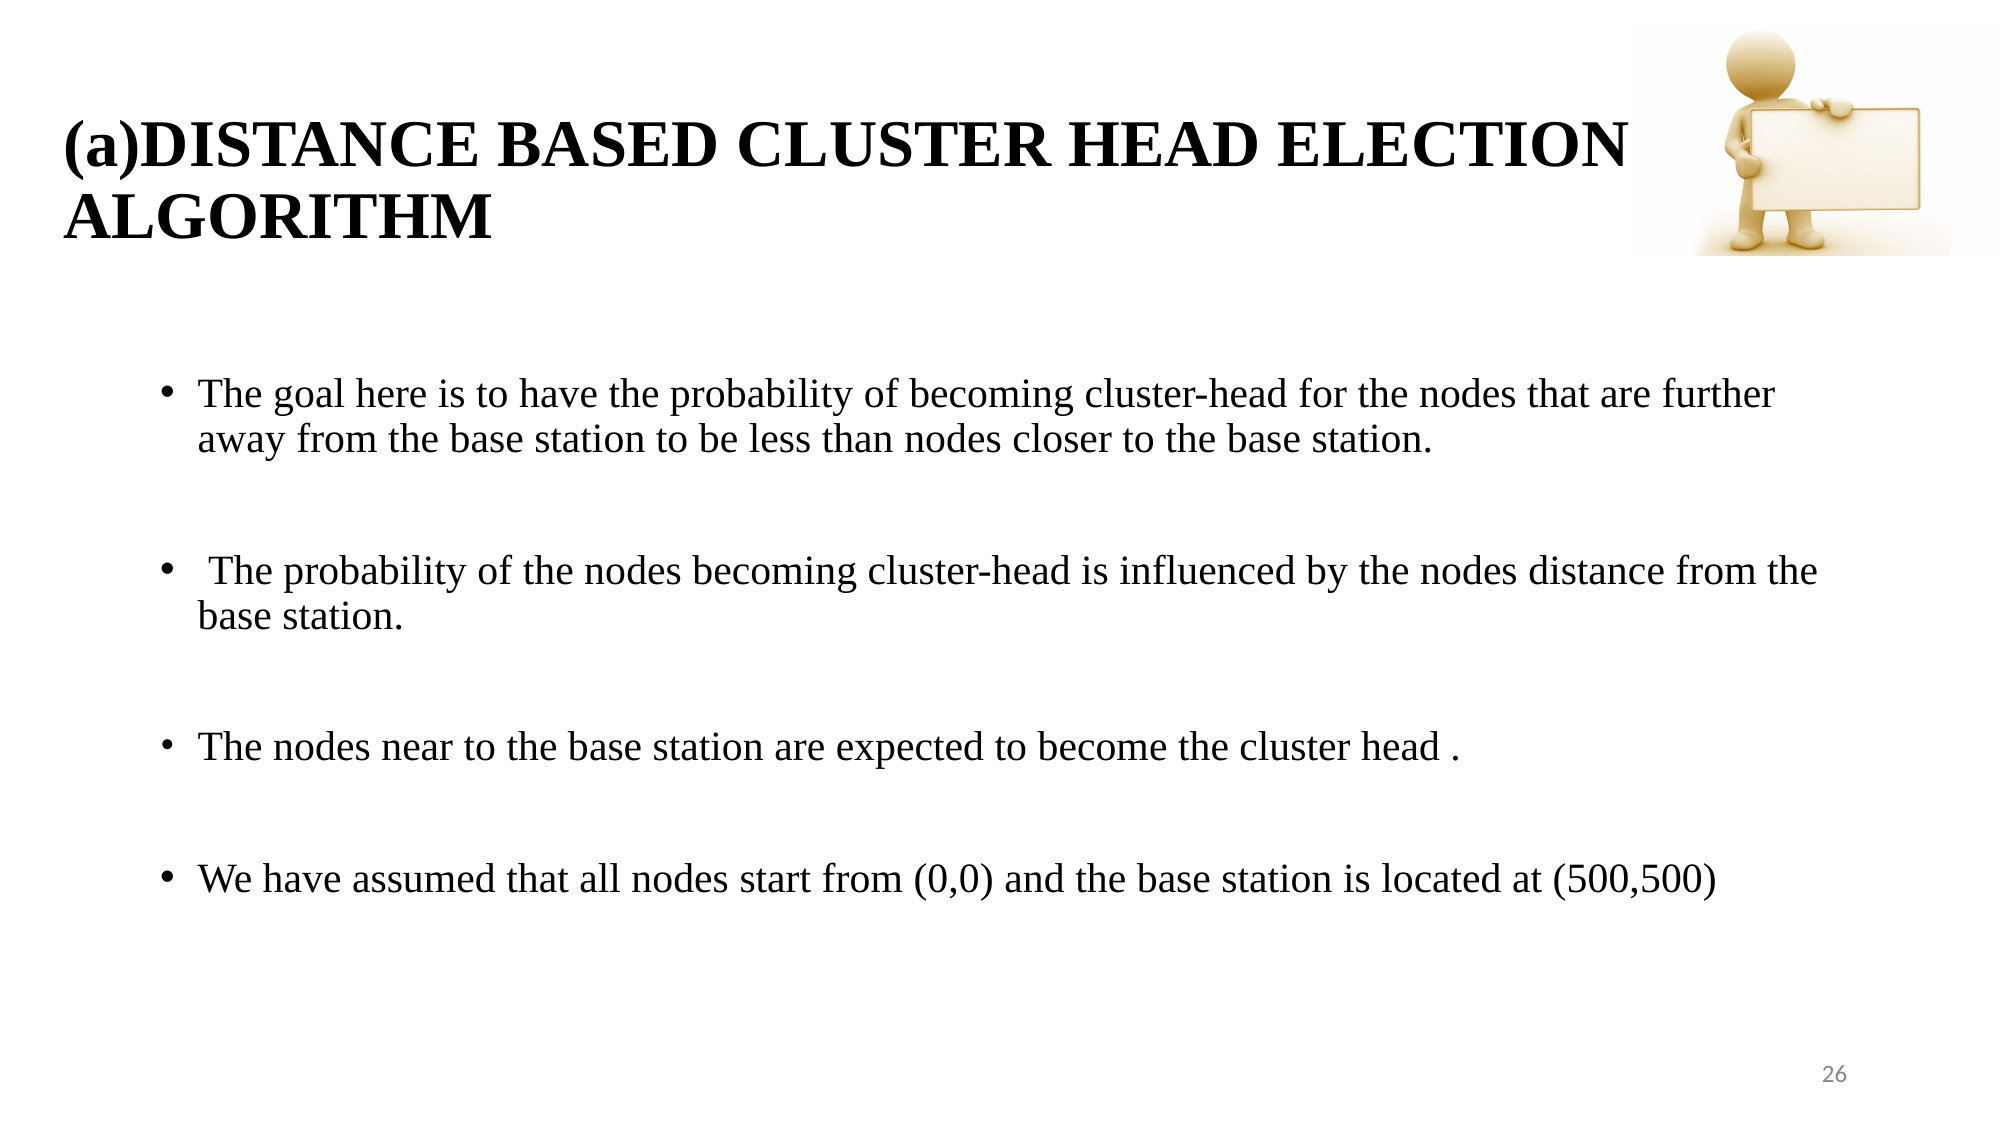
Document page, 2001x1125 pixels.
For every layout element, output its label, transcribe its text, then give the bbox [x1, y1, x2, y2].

title (a)DISTANCE BASED CLUSTER HEAD ELECTION ALGORITHM [48, 99, 1634, 263]
list The goal here is to have the probability of becoming cluster-head for the nodes that are further away from the base station to be less than nodes closer to the base station. The probability of the nodes becoming cluster-head is influenced by the nodes distance from the base station. The nodes near to the base station are expected to become the cluster head . We have assumed that all nodes start from (0,0) and the base station is located at (500,500) [145, 363, 1855, 1078]
picture [1635, 23, 2000, 256]
slide_number 26 [1412, 1042, 1863, 1103]
